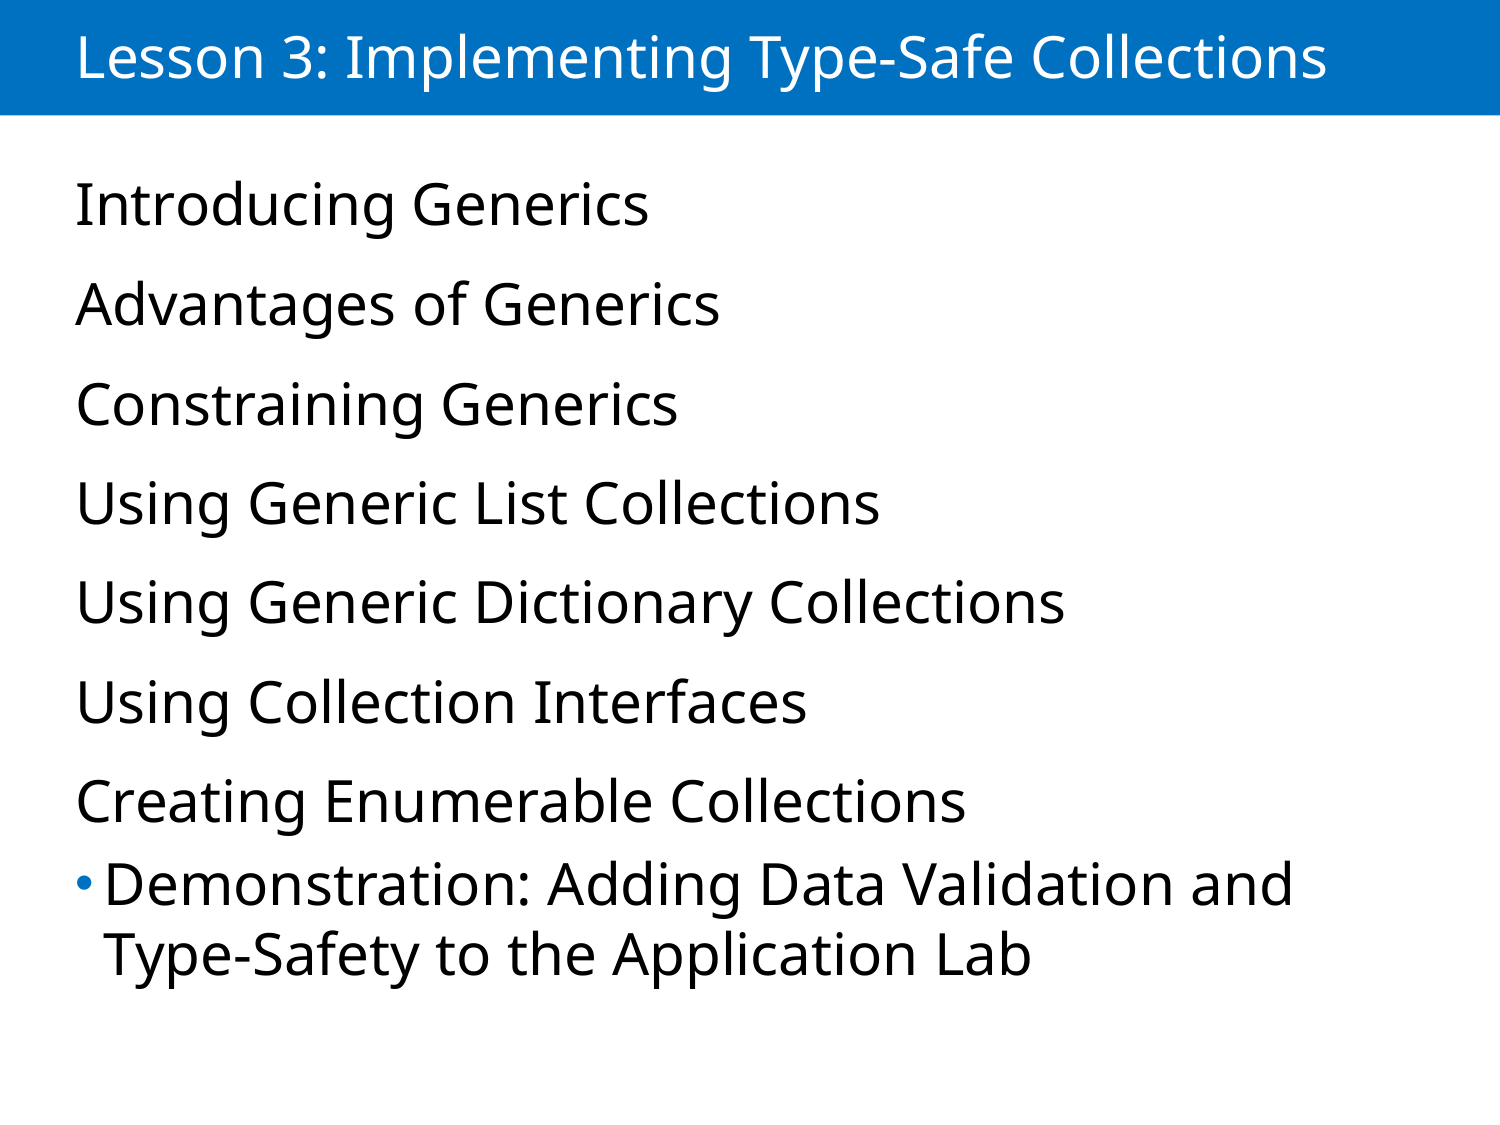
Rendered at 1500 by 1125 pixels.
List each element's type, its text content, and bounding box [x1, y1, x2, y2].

list Introducing Generics Advantages of Generics Constraining Generics Using Generic List Collections Using Generic Dictionary Collections Using Collection Interfaces Creating Enumerable Collections Demonstration: Adding Data Validation and Type-Safety to the Application Lab [74, 167, 1408, 1013]
title Lesson 3: Implementing Type-Safe Collections [75, 0, 1351, 122]
